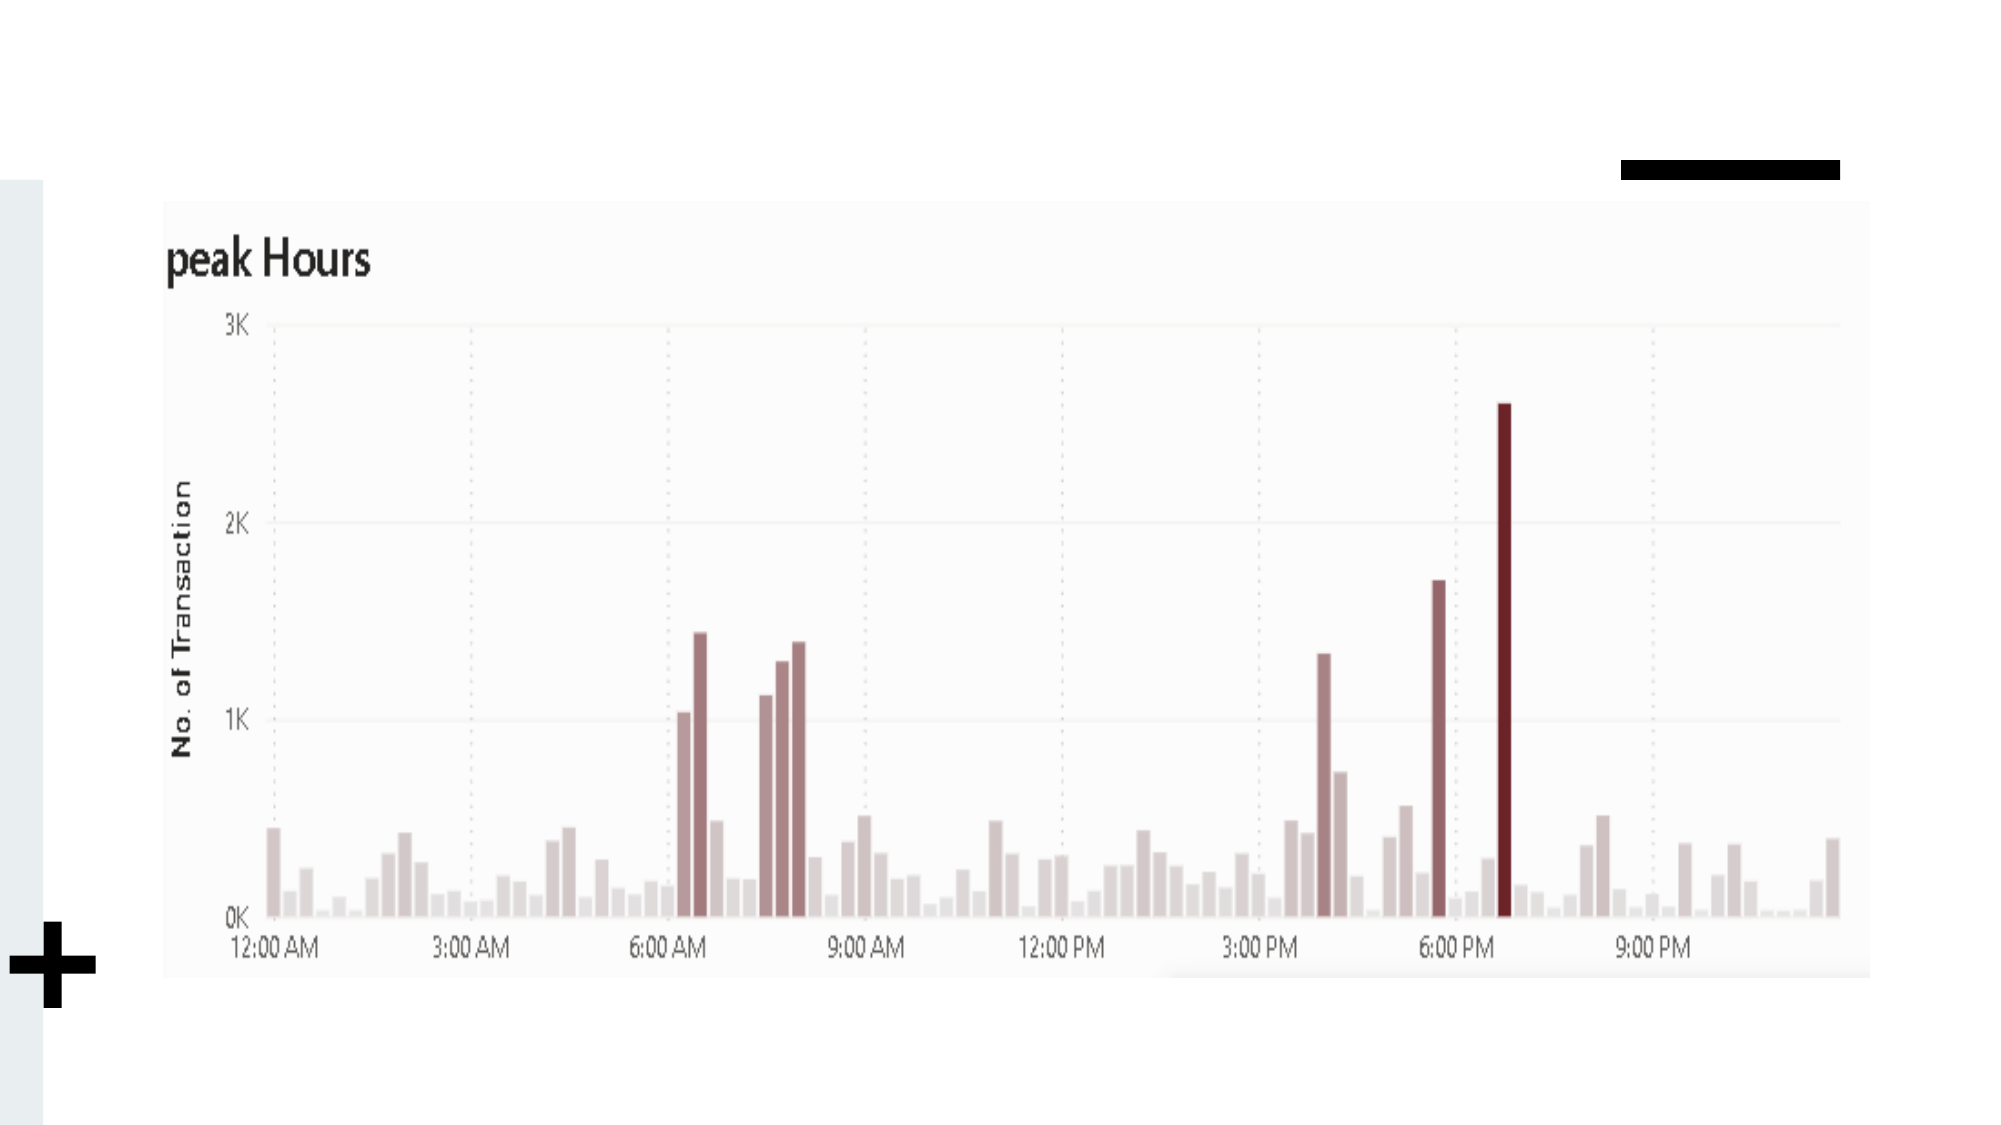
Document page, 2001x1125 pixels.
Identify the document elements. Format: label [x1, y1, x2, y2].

picture [163, 201, 1870, 978]
